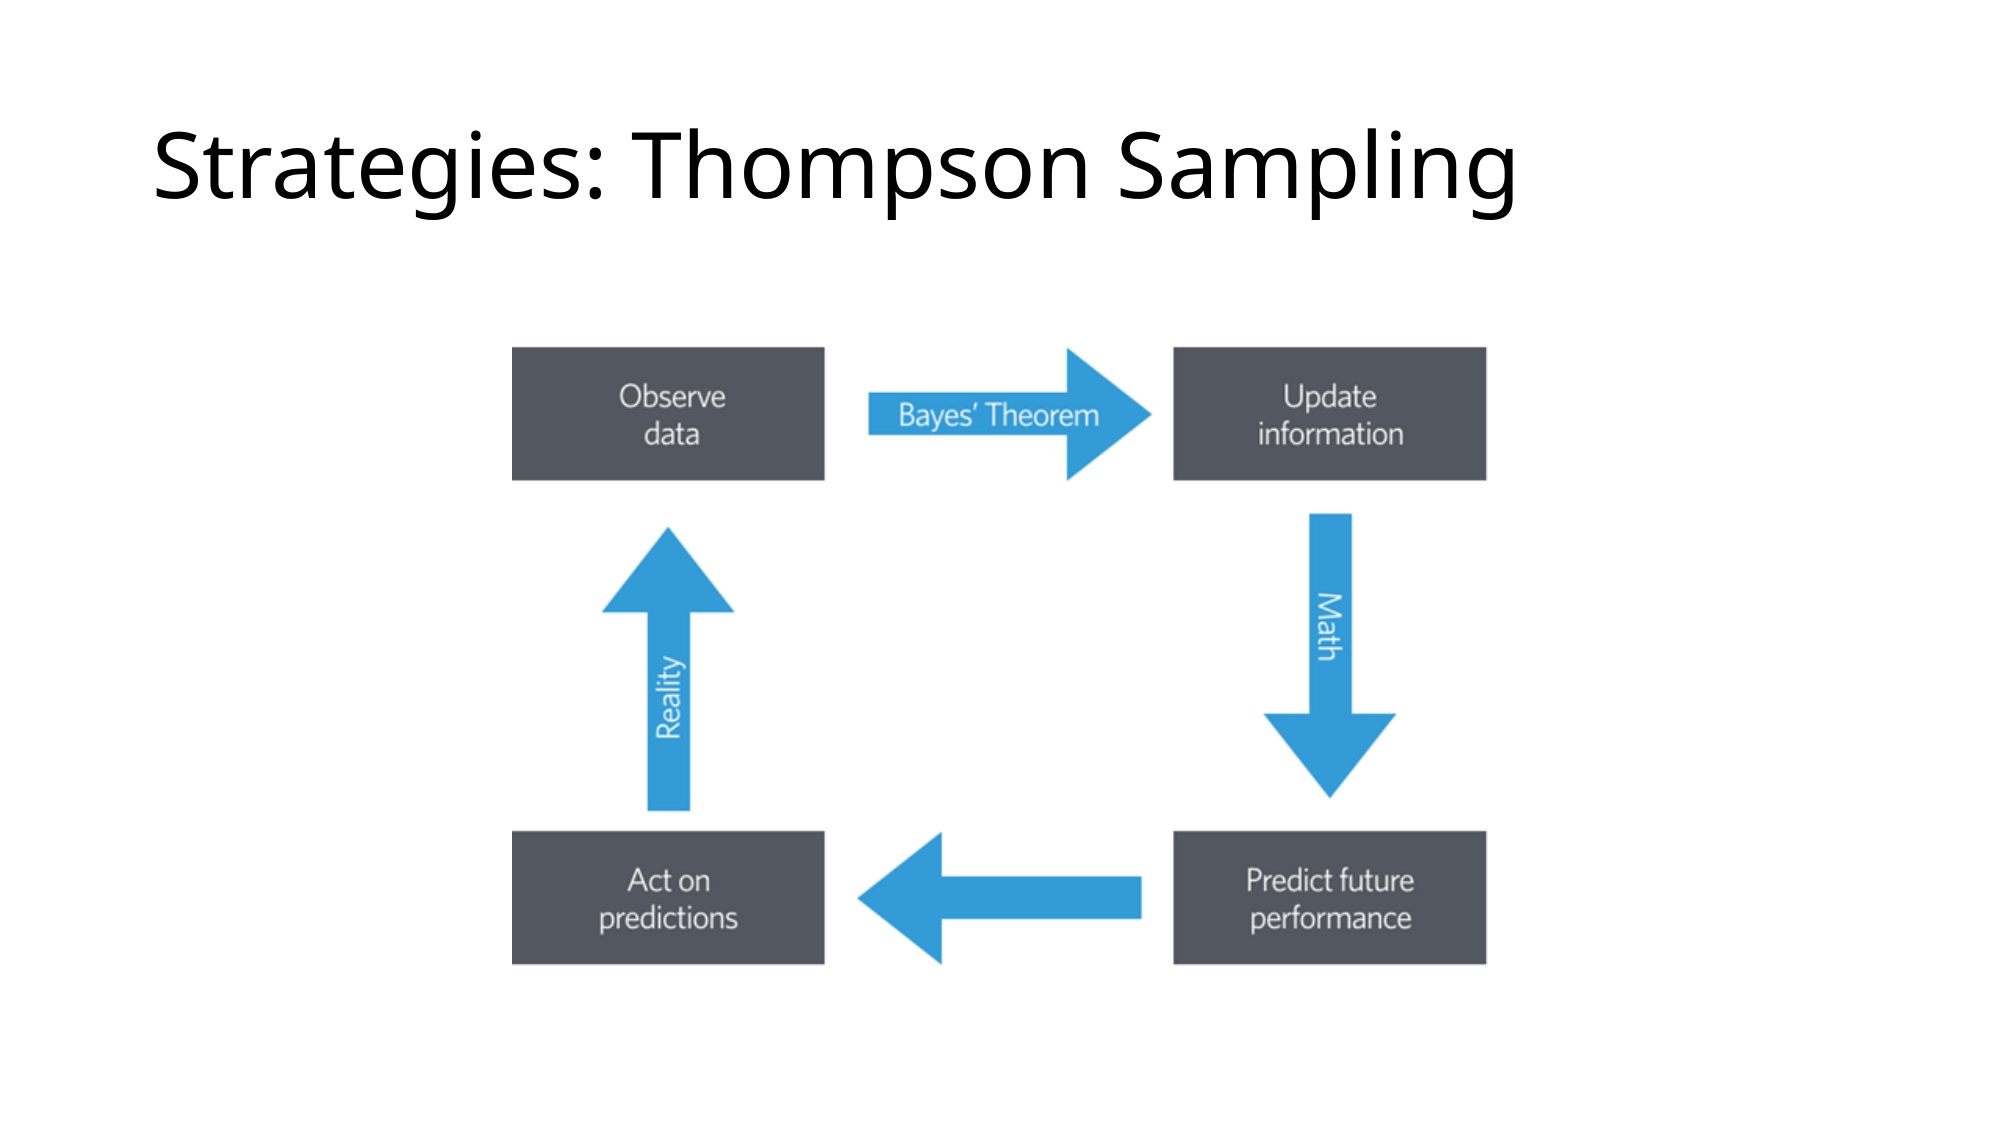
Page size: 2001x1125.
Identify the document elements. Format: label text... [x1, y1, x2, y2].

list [512, 346, 1488, 966]
title Strategies: Thompson Sampling [137, 59, 1863, 278]
